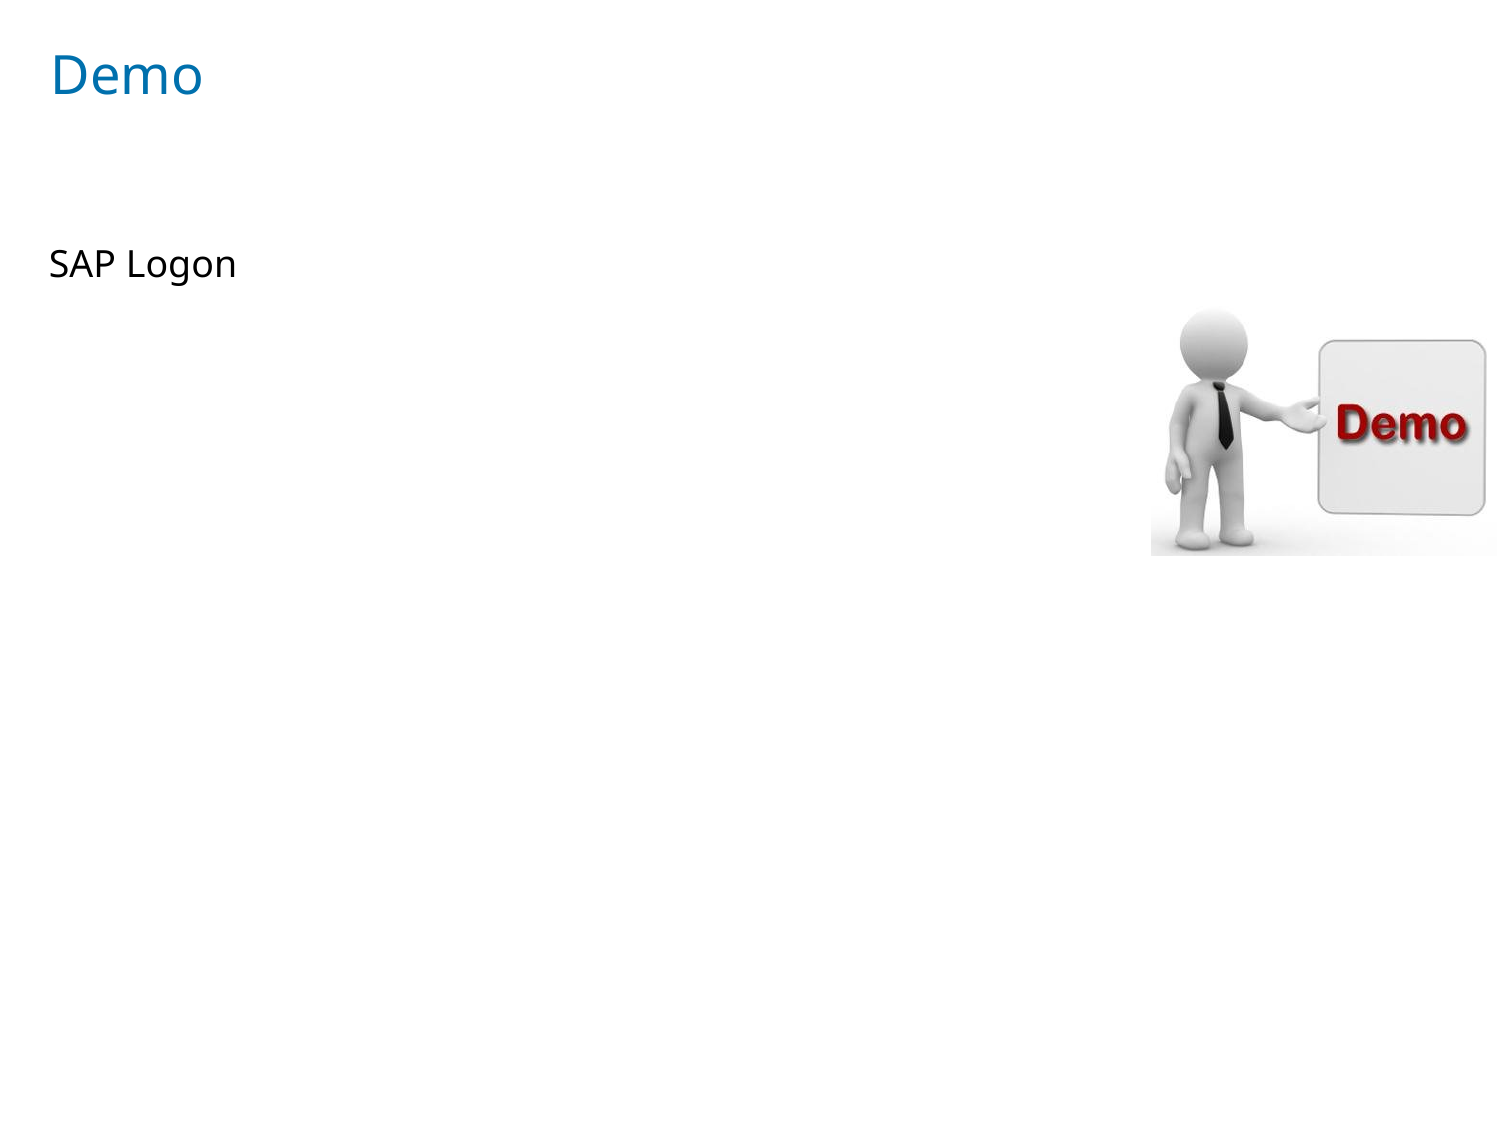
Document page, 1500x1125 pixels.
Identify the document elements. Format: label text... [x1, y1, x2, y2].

list SAP Logon [48, 245, 1140, 1007]
picture [1151, 299, 1497, 556]
title Demo [50, 42, 1447, 184]
